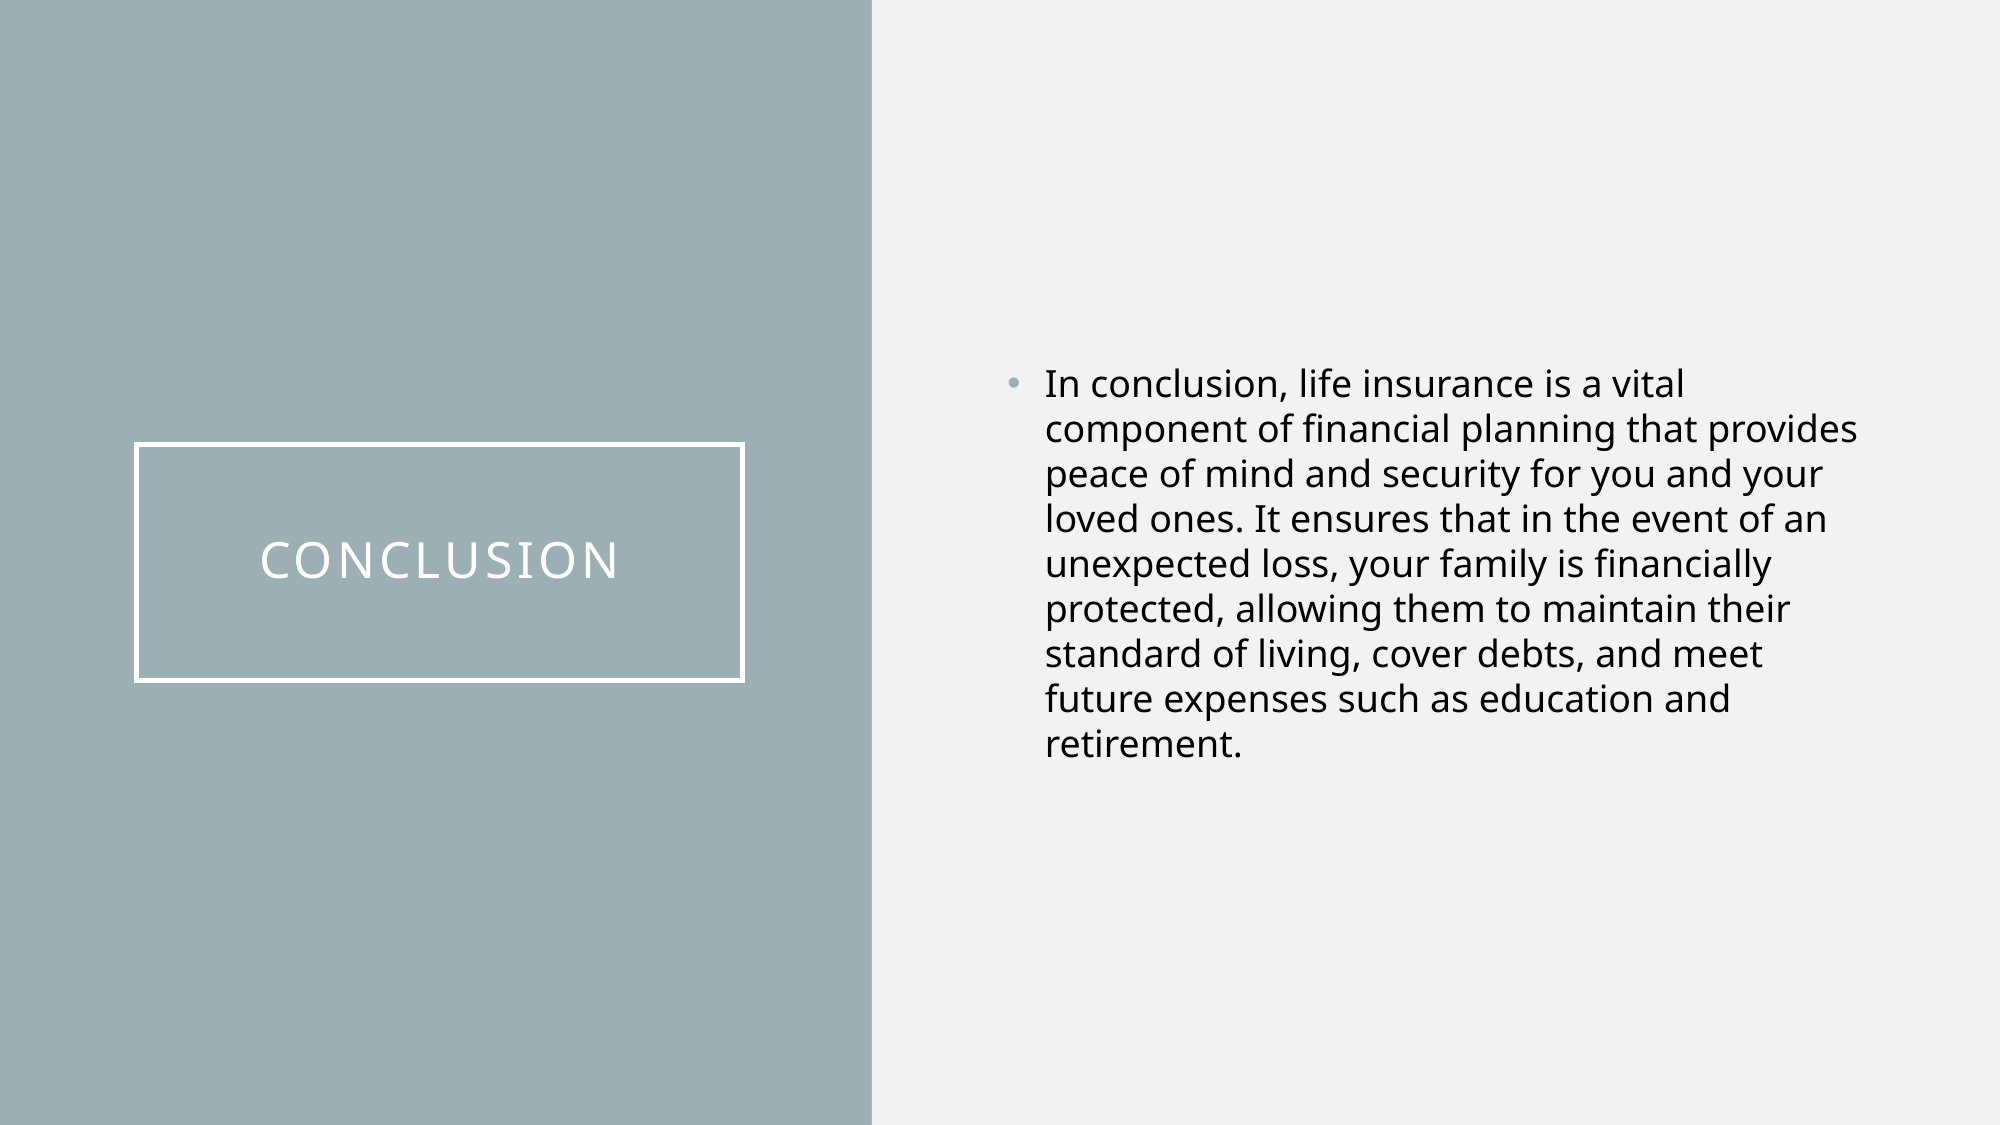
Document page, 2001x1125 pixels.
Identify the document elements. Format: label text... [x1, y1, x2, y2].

title Conclusion [134, 442, 745, 683]
list In conclusion, life insurance is a vital component of financial planning that provides peace of mind and security for you and your loved ones. It ensures that in the event of an unexpected loss, your family is financially protected, allowing them to maintain their standard of living, cover debts, and meet future expenses such as education and retirement. [992, 131, 1880, 994]
text_box [871, 0, 2000, 1125]
